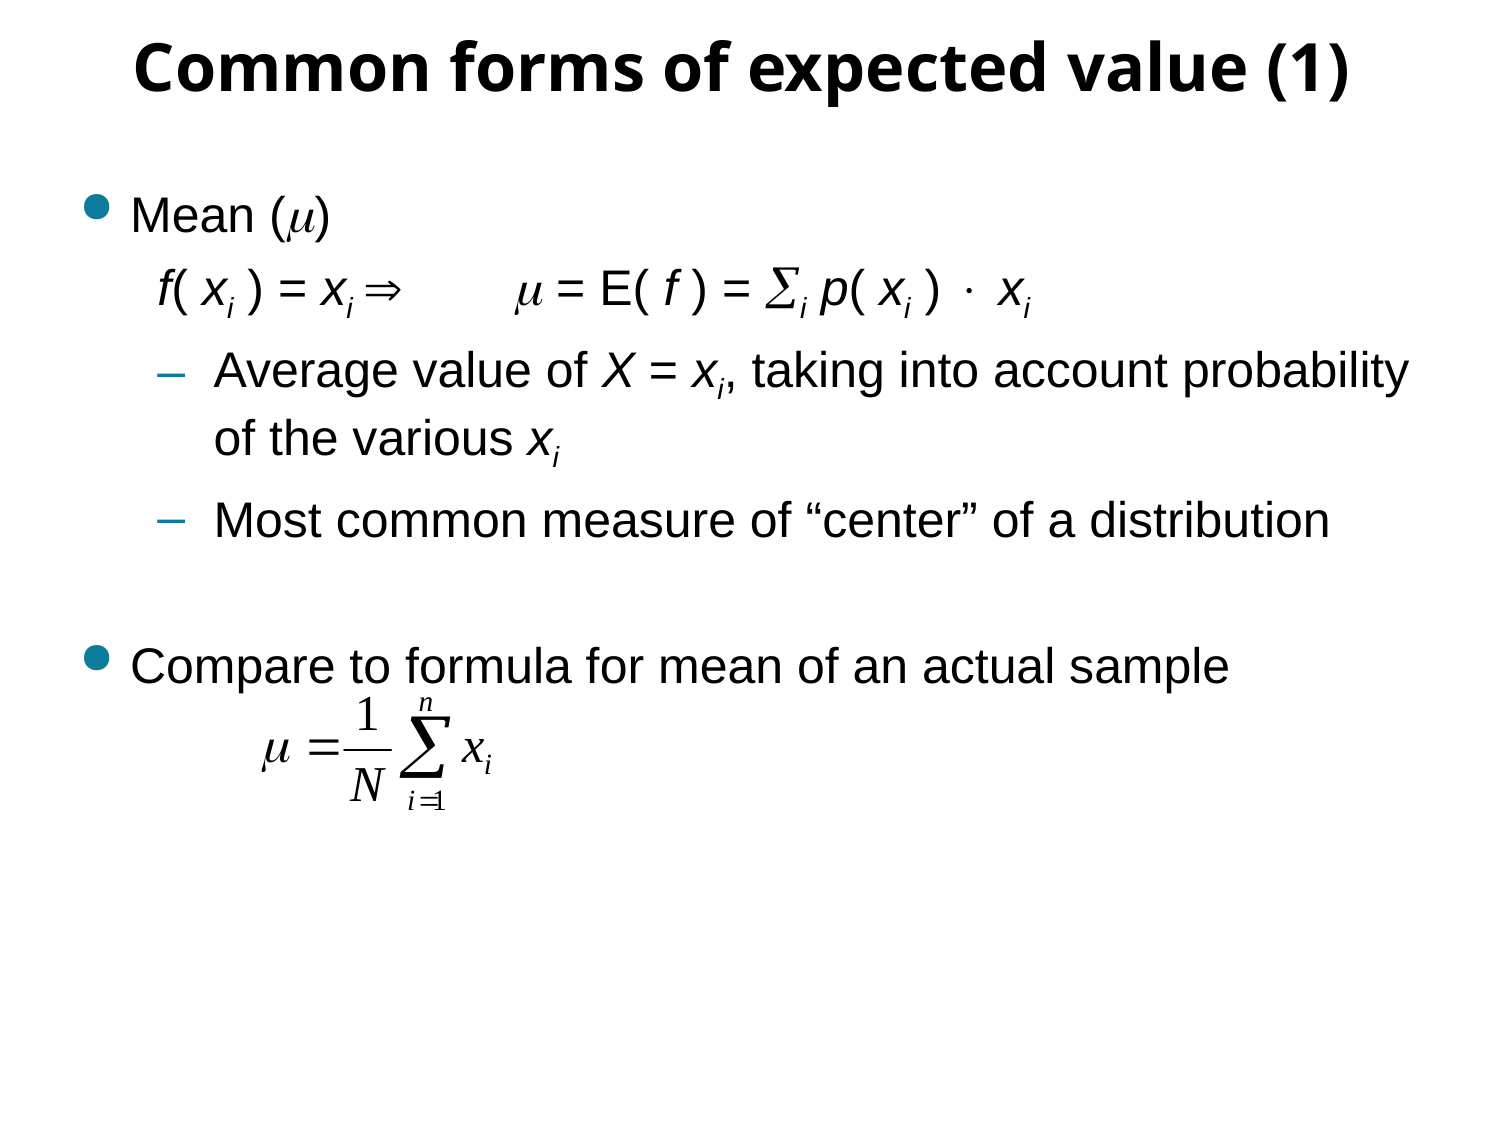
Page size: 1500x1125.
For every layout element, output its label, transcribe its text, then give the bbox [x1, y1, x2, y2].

title Common forms of expected value (1) [61, 24, 1422, 113]
list Mean () f( xi ) = xi   = E( f ) = i p( xi )  xi Average value of X = xi, taking into account probability of the various xi Most common measure of “center” of a distribution Compare to formula for mean of an actual sample [66, 174, 1451, 1026]
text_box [251, 678, 508, 822]
